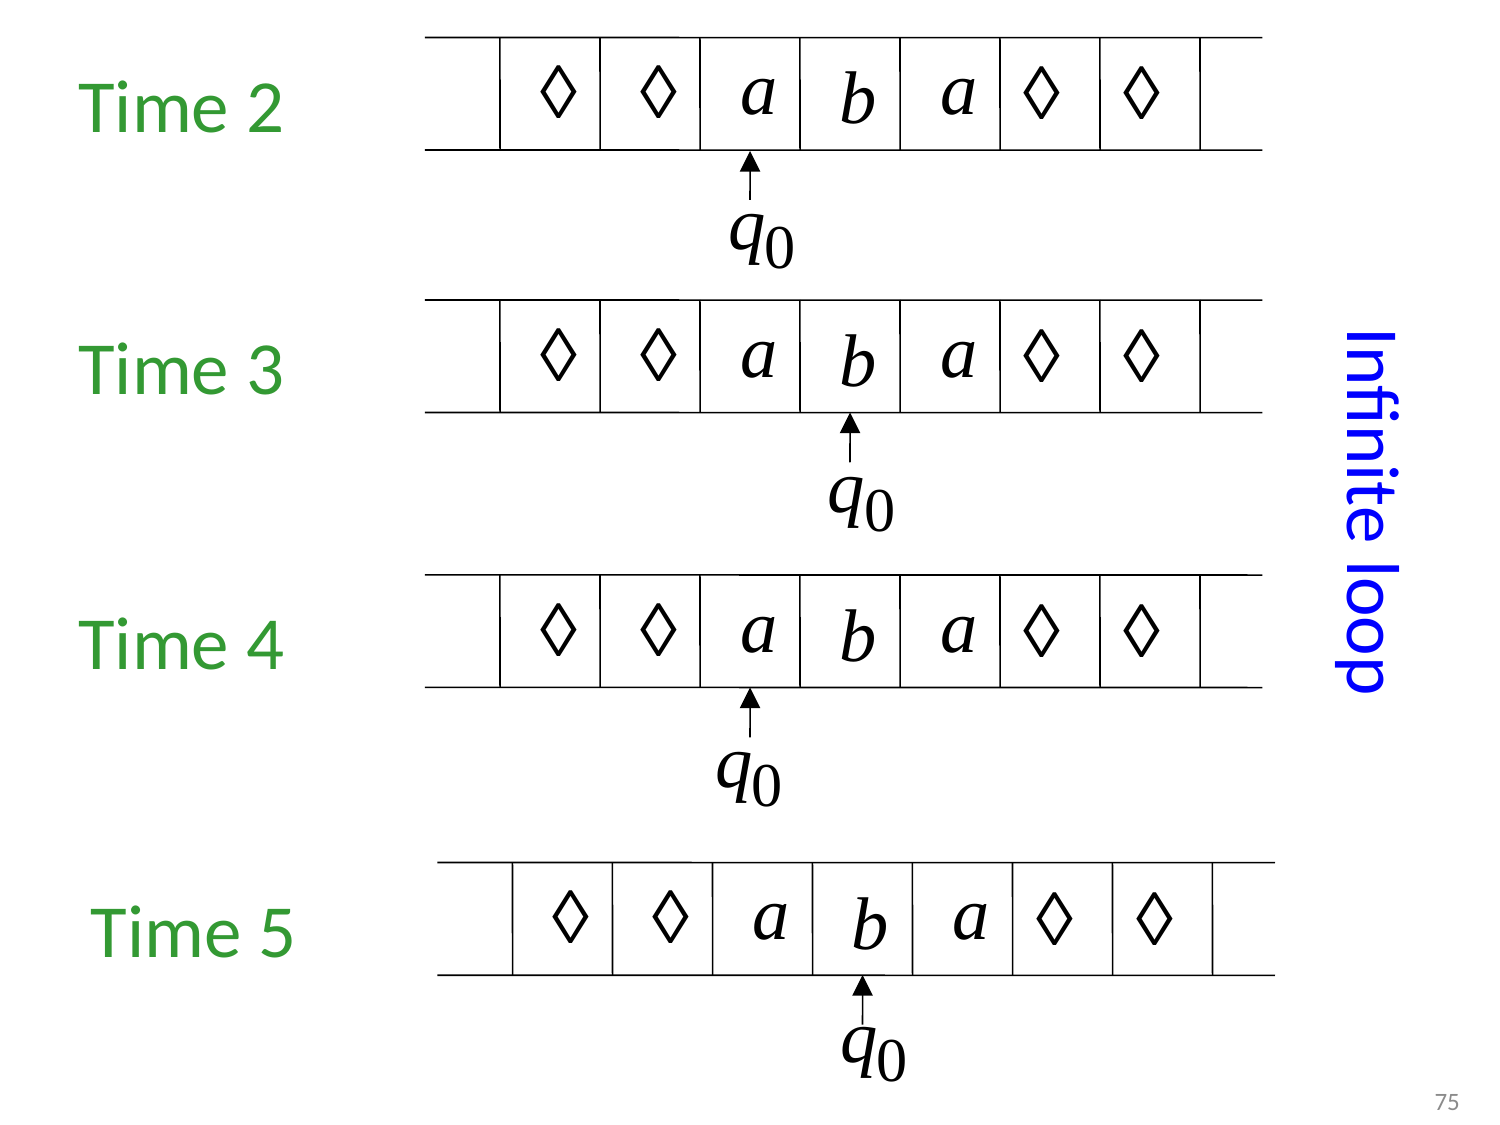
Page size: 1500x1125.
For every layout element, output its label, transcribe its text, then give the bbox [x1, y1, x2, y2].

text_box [537, 599, 580, 661]
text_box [637, 324, 680, 386]
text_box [837, 999, 911, 1088]
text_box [737, 74, 782, 121]
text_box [1120, 600, 1163, 662]
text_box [737, 612, 782, 659]
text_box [649, 887, 692, 949]
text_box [1020, 325, 1063, 387]
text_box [850, 890, 893, 956]
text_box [838, 65, 881, 131]
slide_number 75 [1162, 1074, 1475, 1125]
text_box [1020, 600, 1063, 662]
text_box [739, 687, 761, 723]
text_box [724, 187, 798, 275]
text_box [739, 151, 761, 185]
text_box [1120, 63, 1163, 125]
text_box Time 2 [63, 49, 300, 155]
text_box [949, 899, 994, 947]
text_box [749, 899, 794, 947]
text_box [824, 449, 898, 538]
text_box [1033, 888, 1075, 950]
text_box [637, 599, 680, 661]
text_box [838, 603, 881, 668]
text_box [712, 724, 786, 813]
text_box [838, 328, 881, 393]
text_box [1120, 325, 1163, 387]
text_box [1020, 63, 1063, 125]
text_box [937, 612, 982, 659]
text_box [1133, 888, 1175, 950]
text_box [537, 62, 580, 124]
text_box [852, 975, 873, 998]
text_box Infinite loop [1325, 312, 1431, 838]
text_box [737, 337, 782, 384]
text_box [937, 337, 982, 384]
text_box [537, 324, 580, 386]
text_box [937, 74, 982, 121]
text_box Time 4 [63, 587, 300, 693]
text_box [549, 887, 592, 949]
text_box Time 3 [63, 312, 300, 418]
text_box Time 5 [76, 875, 312, 980]
text_box [839, 412, 861, 448]
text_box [637, 62, 680, 124]
